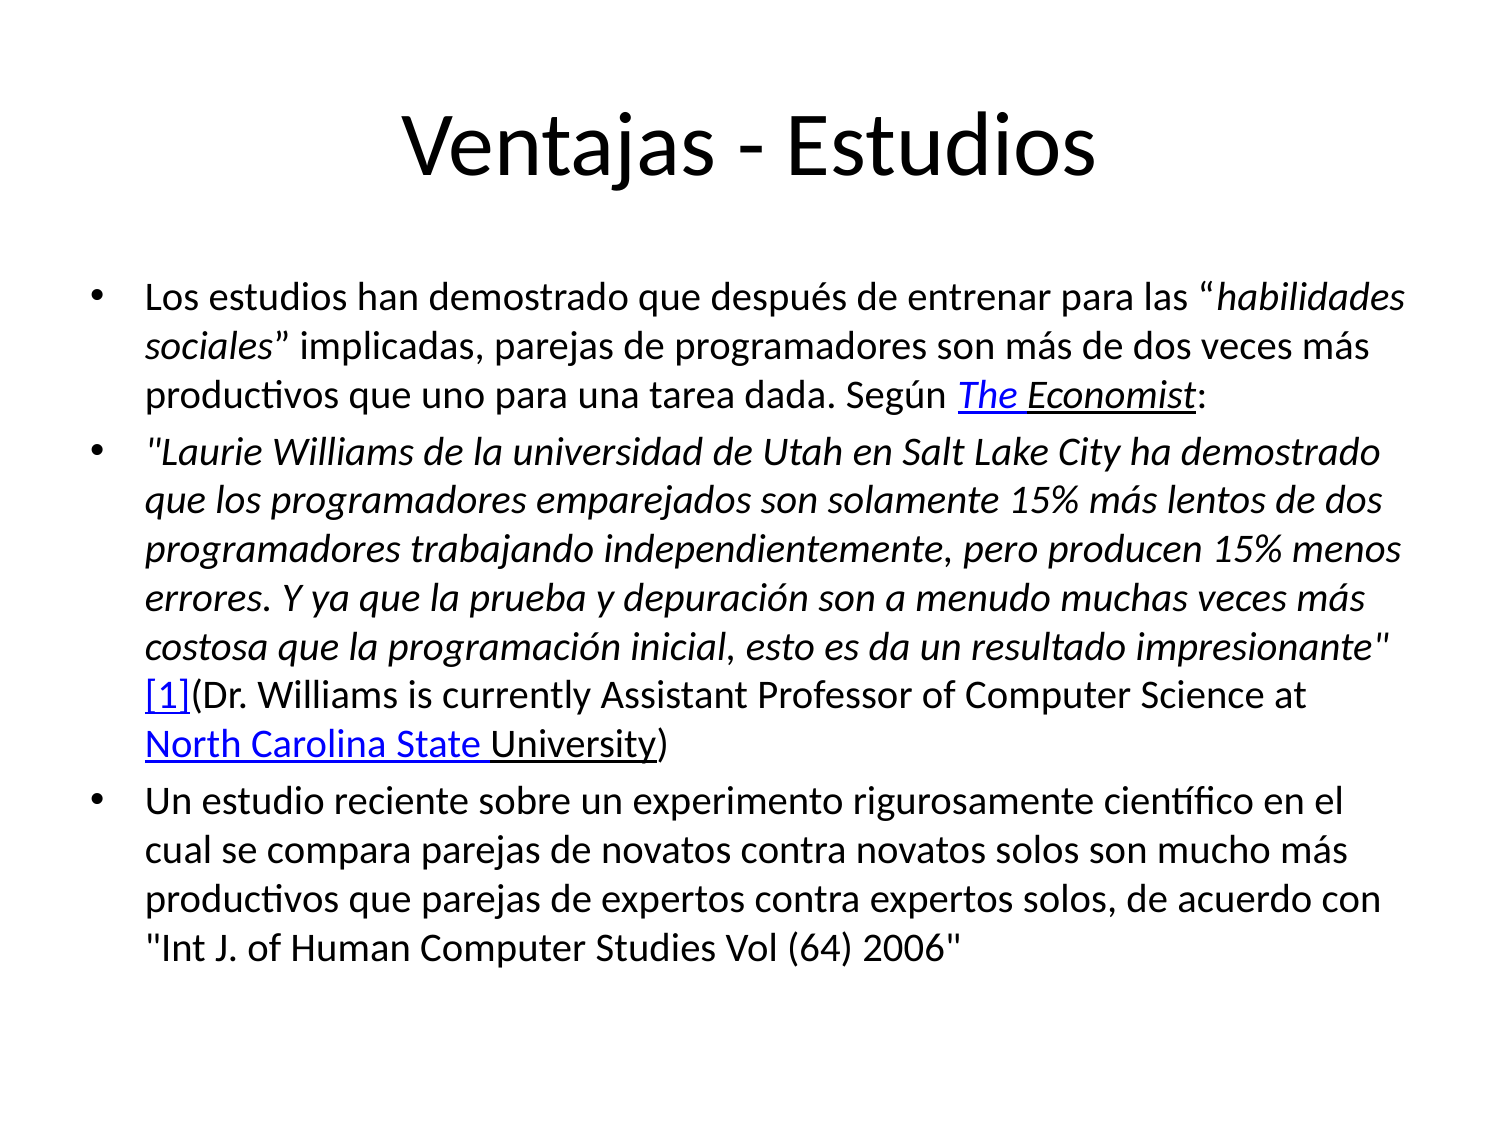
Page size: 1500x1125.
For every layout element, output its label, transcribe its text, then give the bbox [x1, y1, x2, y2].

title Ventajas - Estudios [75, 45, 1425, 233]
list Los estudios han demostrado que después de entrenar para las “habilidades sociales” implicadas, parejas de programadores son más de dos veces más productivos que uno para una tarea dada. Según The Economist: "Laurie Williams de la universidad de Utah en Salt Lake City ha demostrado que los programadores emparejados son solamente 15% más lentos de dos programadores trabajando independientemente, pero producen 15% menos errores. Y ya que la prueba y depuración son a menudo muchas veces más costosa que la programación inicial, esto es da un resultado impresionante" [1](Dr. Williams is currently Assistant Professor of Computer Science at North Carolina State University) Un estudio reciente sobre un experimento rigurosamente científico en el cual se compara parejas de novatos contra novatos solos son mucho más productivos que parejas de expertos contra expertos solos, de acuerdo con "Int J. of Human Computer Studies Vol (64) 2006" [75, 262, 1425, 1005]
